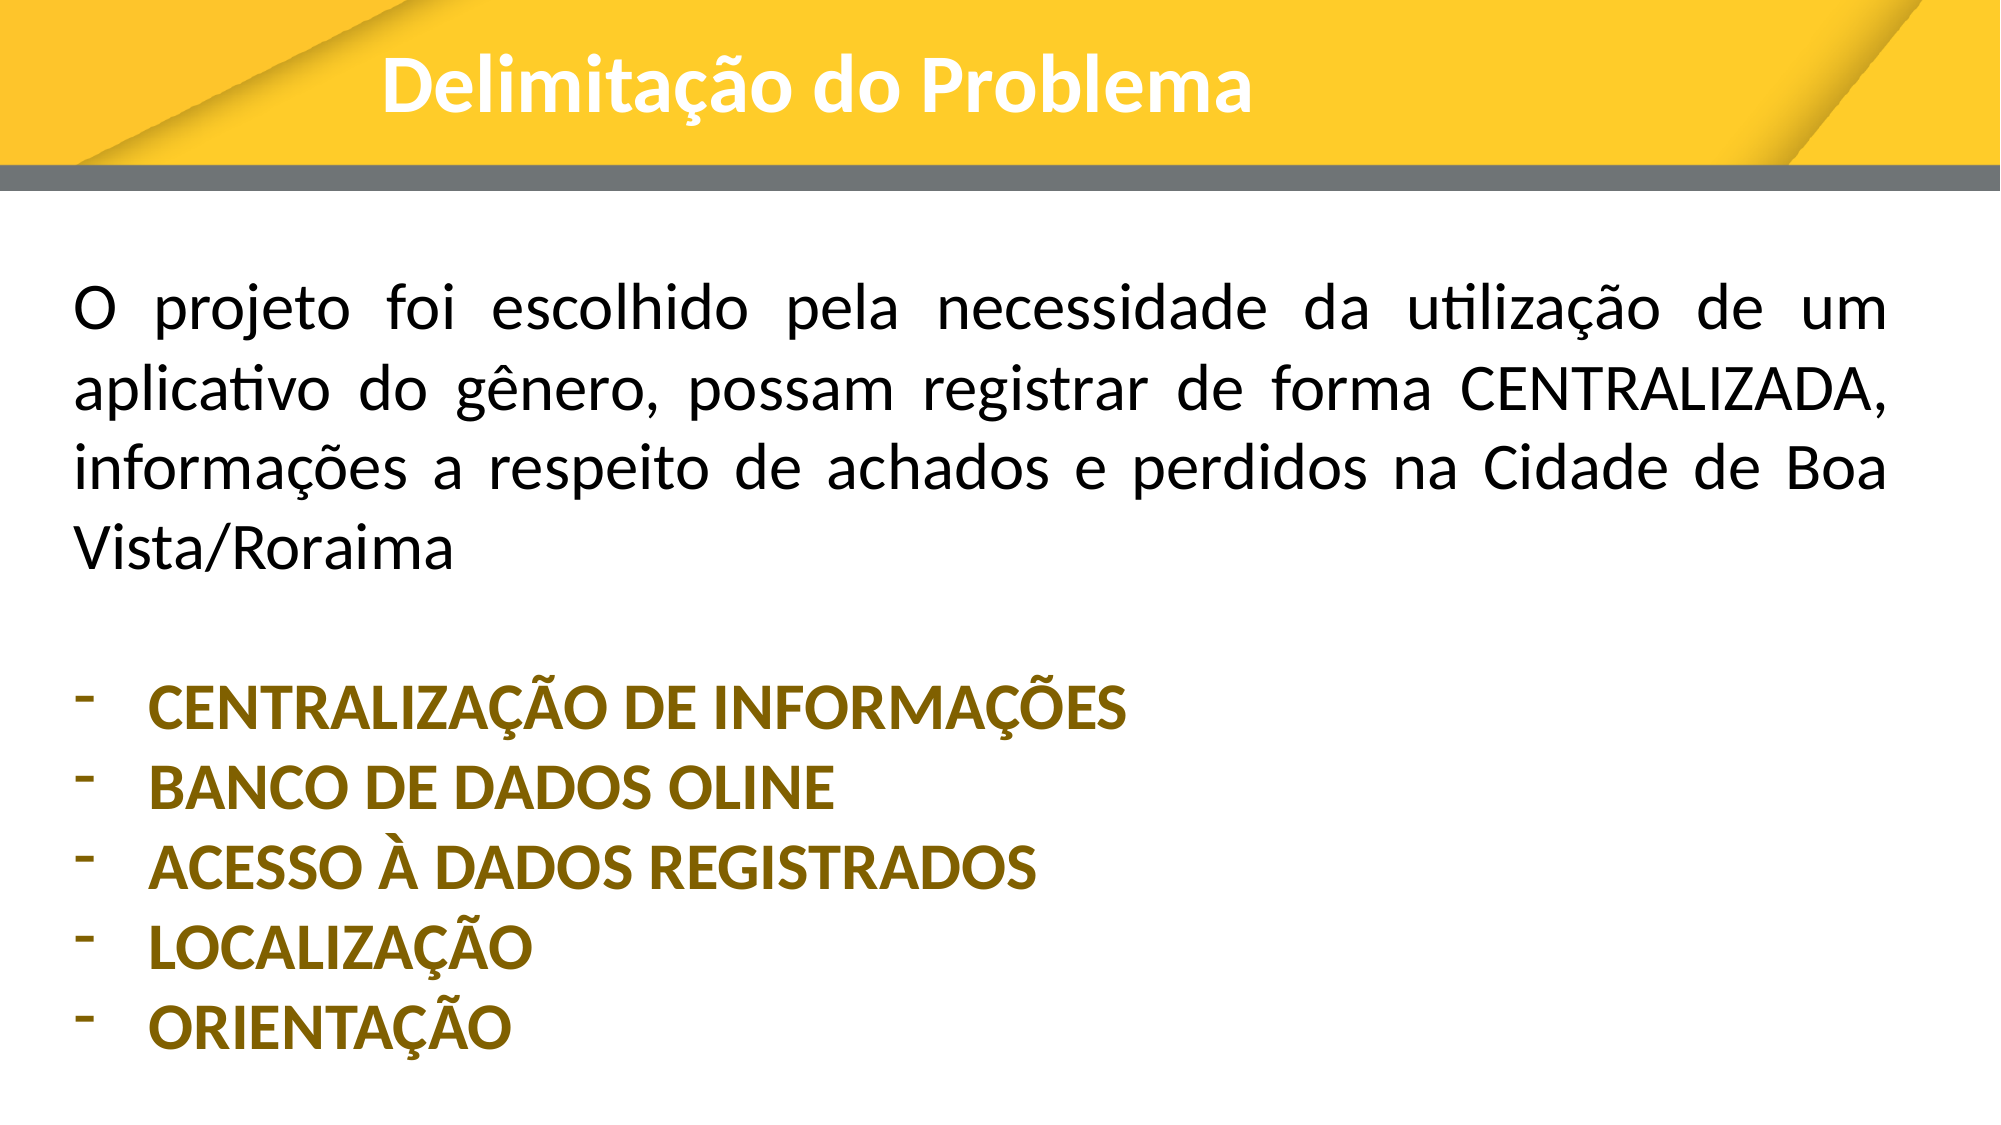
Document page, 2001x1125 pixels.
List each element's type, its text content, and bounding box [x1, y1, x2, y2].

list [0, 0, 2000, 191]
text_box O projeto foi escolhido pela necessidade da utilização de um aplicativo do gênero, possam registrar de forma CENTRALIZADA, informações a respeito de achados e perdidos na Cidade de Boa Vista/Roraima CENTRALIZAÇÃO DE INFORMAÇÕES BANCO DE DADOS OLINE ACESSO À DADOS REGISTRADOS LOCALIZAÇÃO ORIENTAÇÃO [58, 255, 1906, 1071]
